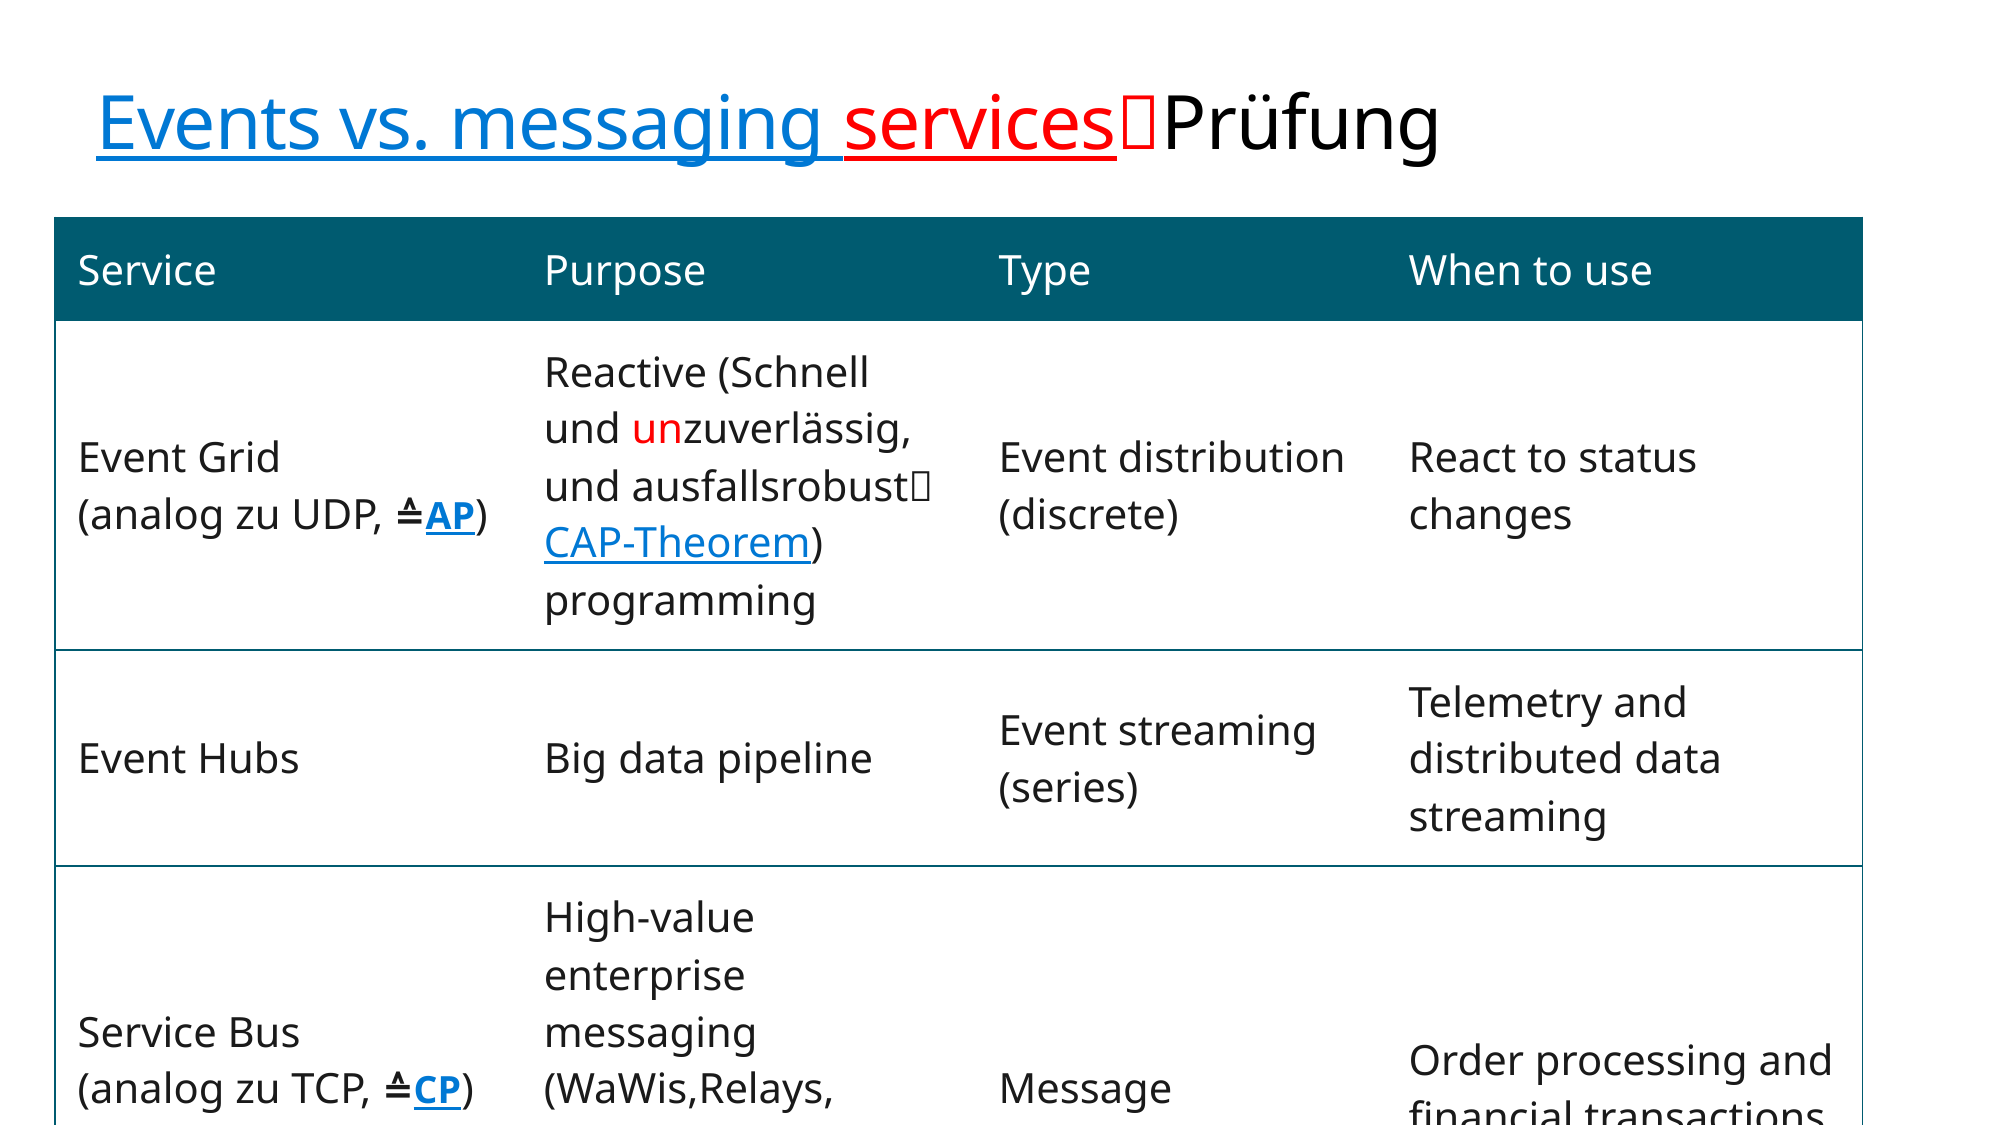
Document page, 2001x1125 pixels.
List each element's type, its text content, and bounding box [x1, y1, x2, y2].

table_header Service [56, 219, 521, 319]
table_header Purpose [521, 219, 976, 319]
table_cell Event Hubs [56, 651, 521, 865]
table_cell Order processing and financial transactions [1386, 867, 1862, 1125]
table_cell Big data pipeline [521, 651, 976, 865]
table_cell Reactive (Schnell und unzuverlässig, und ausfallsrobustCAP-Theorem) programming [521, 321, 976, 649]
table_cell High-value enterprise messaging (WaWis,Relays, Garantierte Reihenfolge/Auslieferung, Transaktionen) [521, 867, 976, 1125]
table_header When to use [1386, 219, 1862, 319]
table_cell Event distribution (discrete) [976, 321, 1386, 649]
title Events vs. messaging servicesPrüfung [96, 75, 1904, 166]
table_cell Message [976, 867, 1386, 1125]
table_cell Service Bus (analog zu TCP, ≙CP) [56, 867, 521, 1125]
table_cell Event streaming (series) [976, 651, 1386, 865]
table_cell Telemetry and distributed data streaming [1386, 651, 1862, 865]
table_cell Event Grid (analog zu UDP, ≙AP) [56, 321, 521, 649]
table_header Type [976, 219, 1386, 319]
table_cell React to status changes [1386, 321, 1862, 649]
